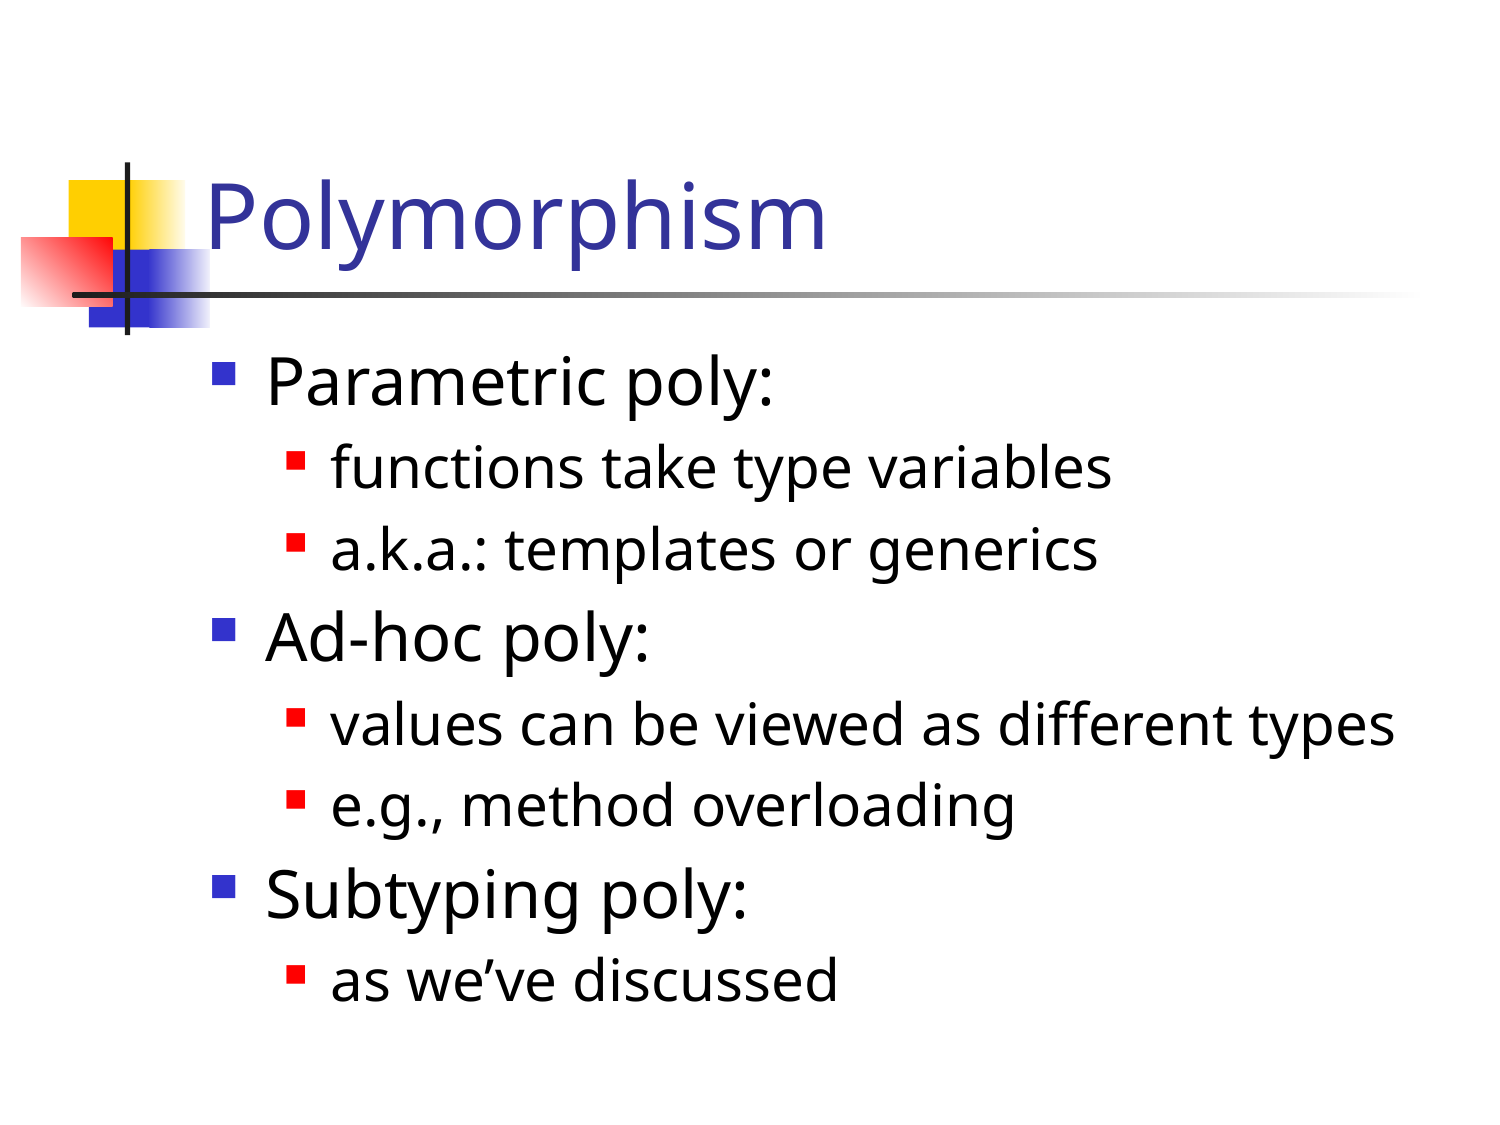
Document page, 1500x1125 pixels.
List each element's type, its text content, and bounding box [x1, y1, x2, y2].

title Polymorphism [188, 35, 1468, 275]
list Parametric poly: functions take type variables a.k.a.: templates or generics Ad-hoc poly: values can be viewed as different types e.g., method overloading Subtyping poly: as we’ve discussed [193, 331, 1469, 1006]
